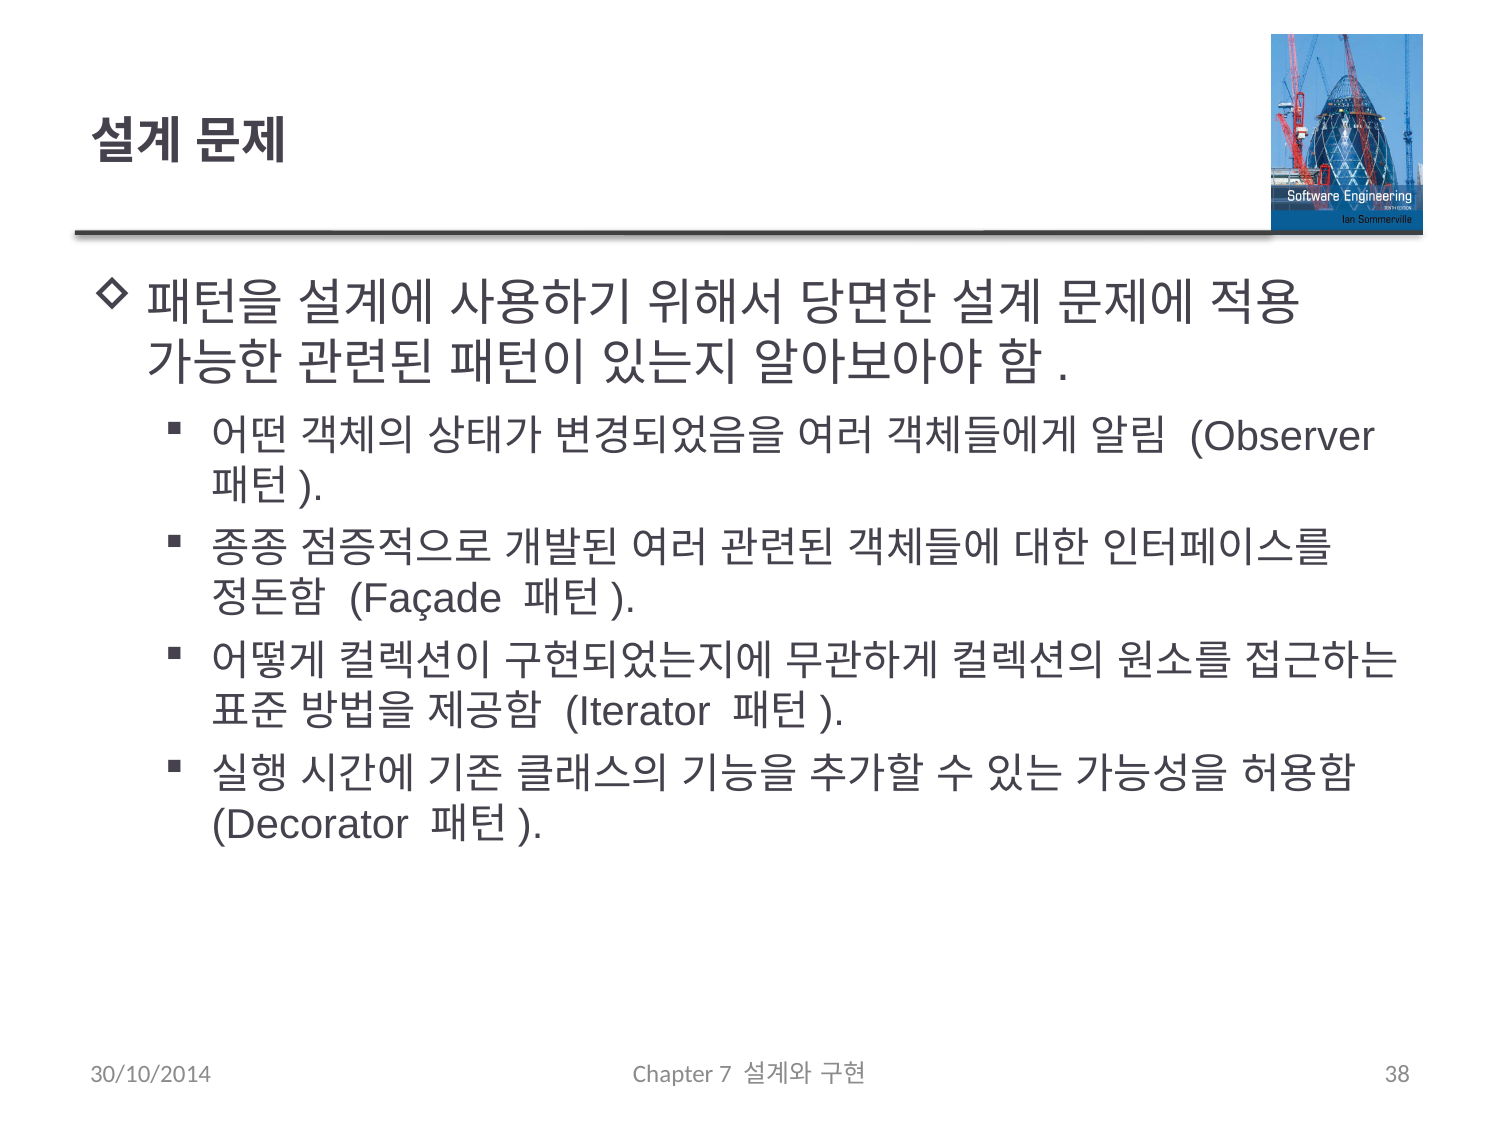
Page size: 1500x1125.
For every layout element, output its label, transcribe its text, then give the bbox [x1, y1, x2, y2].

list 패턴을 설계에 사용하기 위해서 당면한 설계 문제에 적용 가능한 관련된 패턴이 있는지 알아보아야 함. 어떤 객체의 상태가 변경되었음을 여러 객체들에게 알림 (Observer 패턴). 종종 점증적으로 개발된 여러 관련된 객체들에 대한 인터페이스를 정돈함 (Façade 패턴). 어떻게 컬렉션이 구현되었는지에 무관하게 컬렉션의 원소를 접근하는 표준 방법을 제공함 (Iterator 패턴). 실행 시간에 기존 클래스의 기능을 추가할 수 있는 가능성을 허용함 (Decorator 패턴). [75, 262, 1425, 1005]
picture [1271, 34, 1423, 230]
footer Chapter 7 설계와 구현 [512, 1042, 988, 1103]
title 설계 문제 [74, 44, 1272, 233]
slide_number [75, 1042, 425, 1103]
slide_number 38 [1074, 1042, 1425, 1103]
